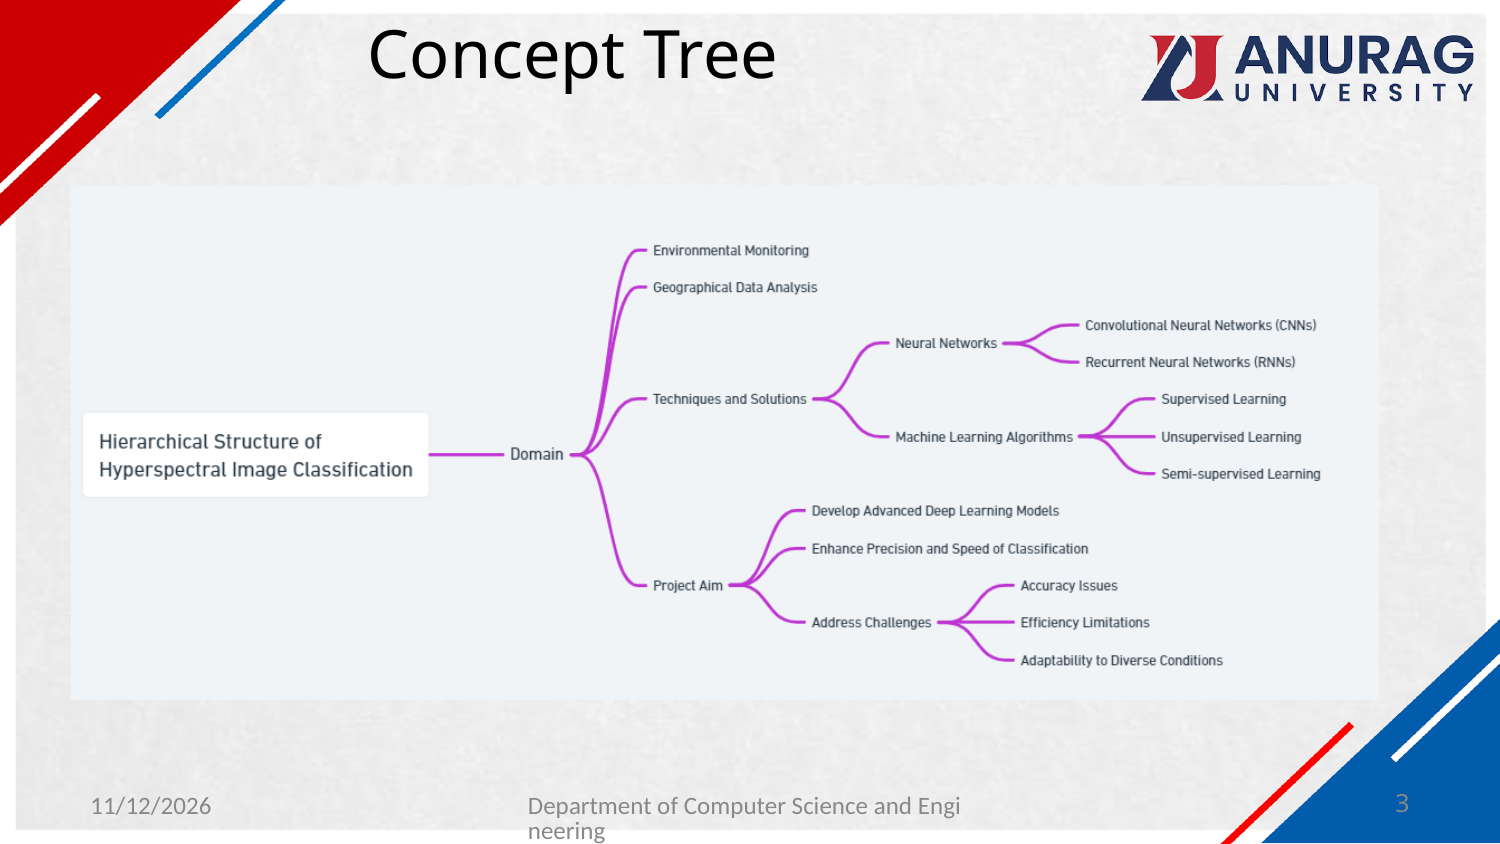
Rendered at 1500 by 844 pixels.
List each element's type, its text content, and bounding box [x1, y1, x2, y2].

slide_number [75, 782, 425, 827]
slide_number 3 [1074, 782, 1425, 827]
footer Department of Computer Science and Engineering [512, 782, 988, 827]
picture [0, 0, 1500, 844]
title Concept Tree [71, 0, 1075, 103]
